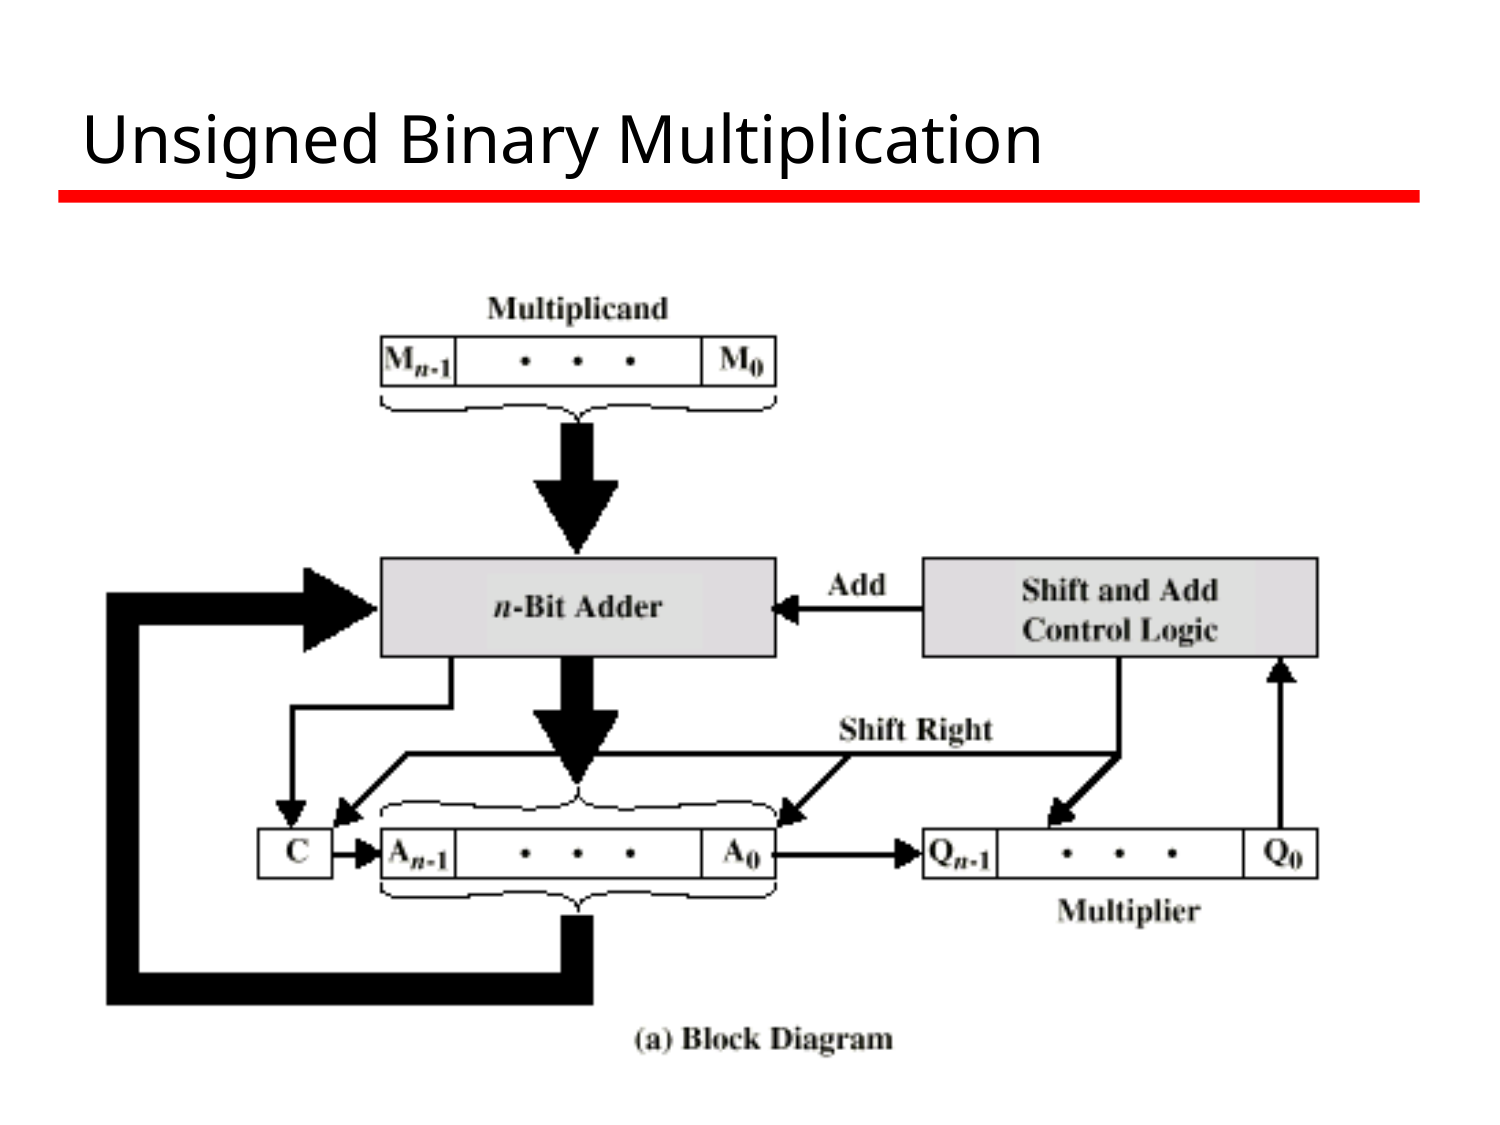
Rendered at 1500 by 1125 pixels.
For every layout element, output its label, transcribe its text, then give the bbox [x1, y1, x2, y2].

picture [99, 287, 1388, 1078]
title Unsigned Binary Multiplication [66, 24, 1413, 185]
